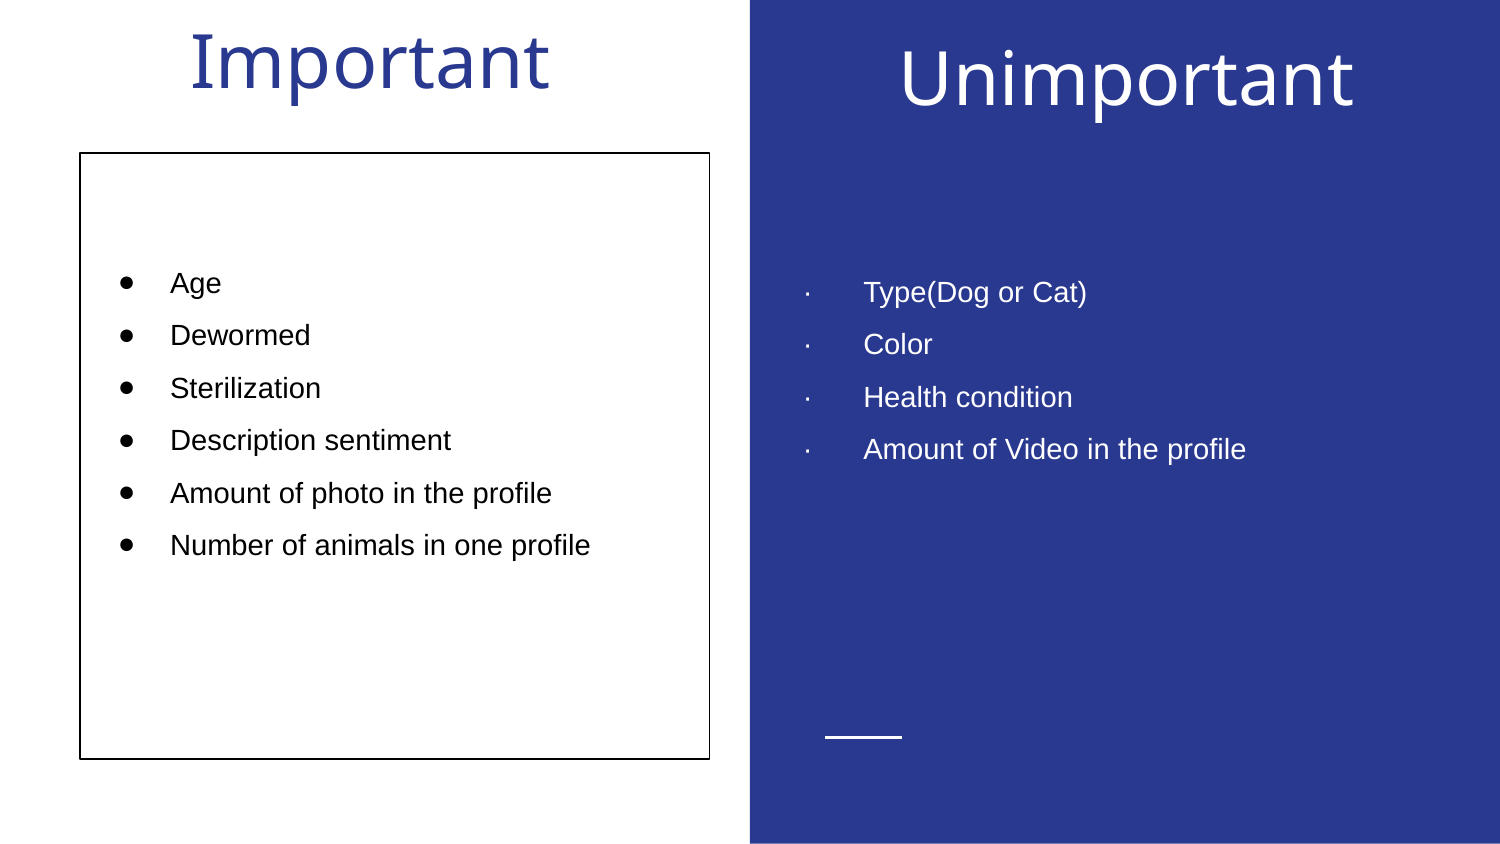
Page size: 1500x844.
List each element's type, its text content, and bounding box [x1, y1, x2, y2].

list Age Dewormed Sterilization Description sentiment Amount of photo in the profile Number of animals in one profile [80, 153, 710, 760]
subtitle Unimportant [799, 15, 1455, 129]
title Important [43, 25, 699, 119]
text_box · Type(Dog or Cat) · Color · Health condition · Amount of Video in the profile [787, 153, 1367, 753]
